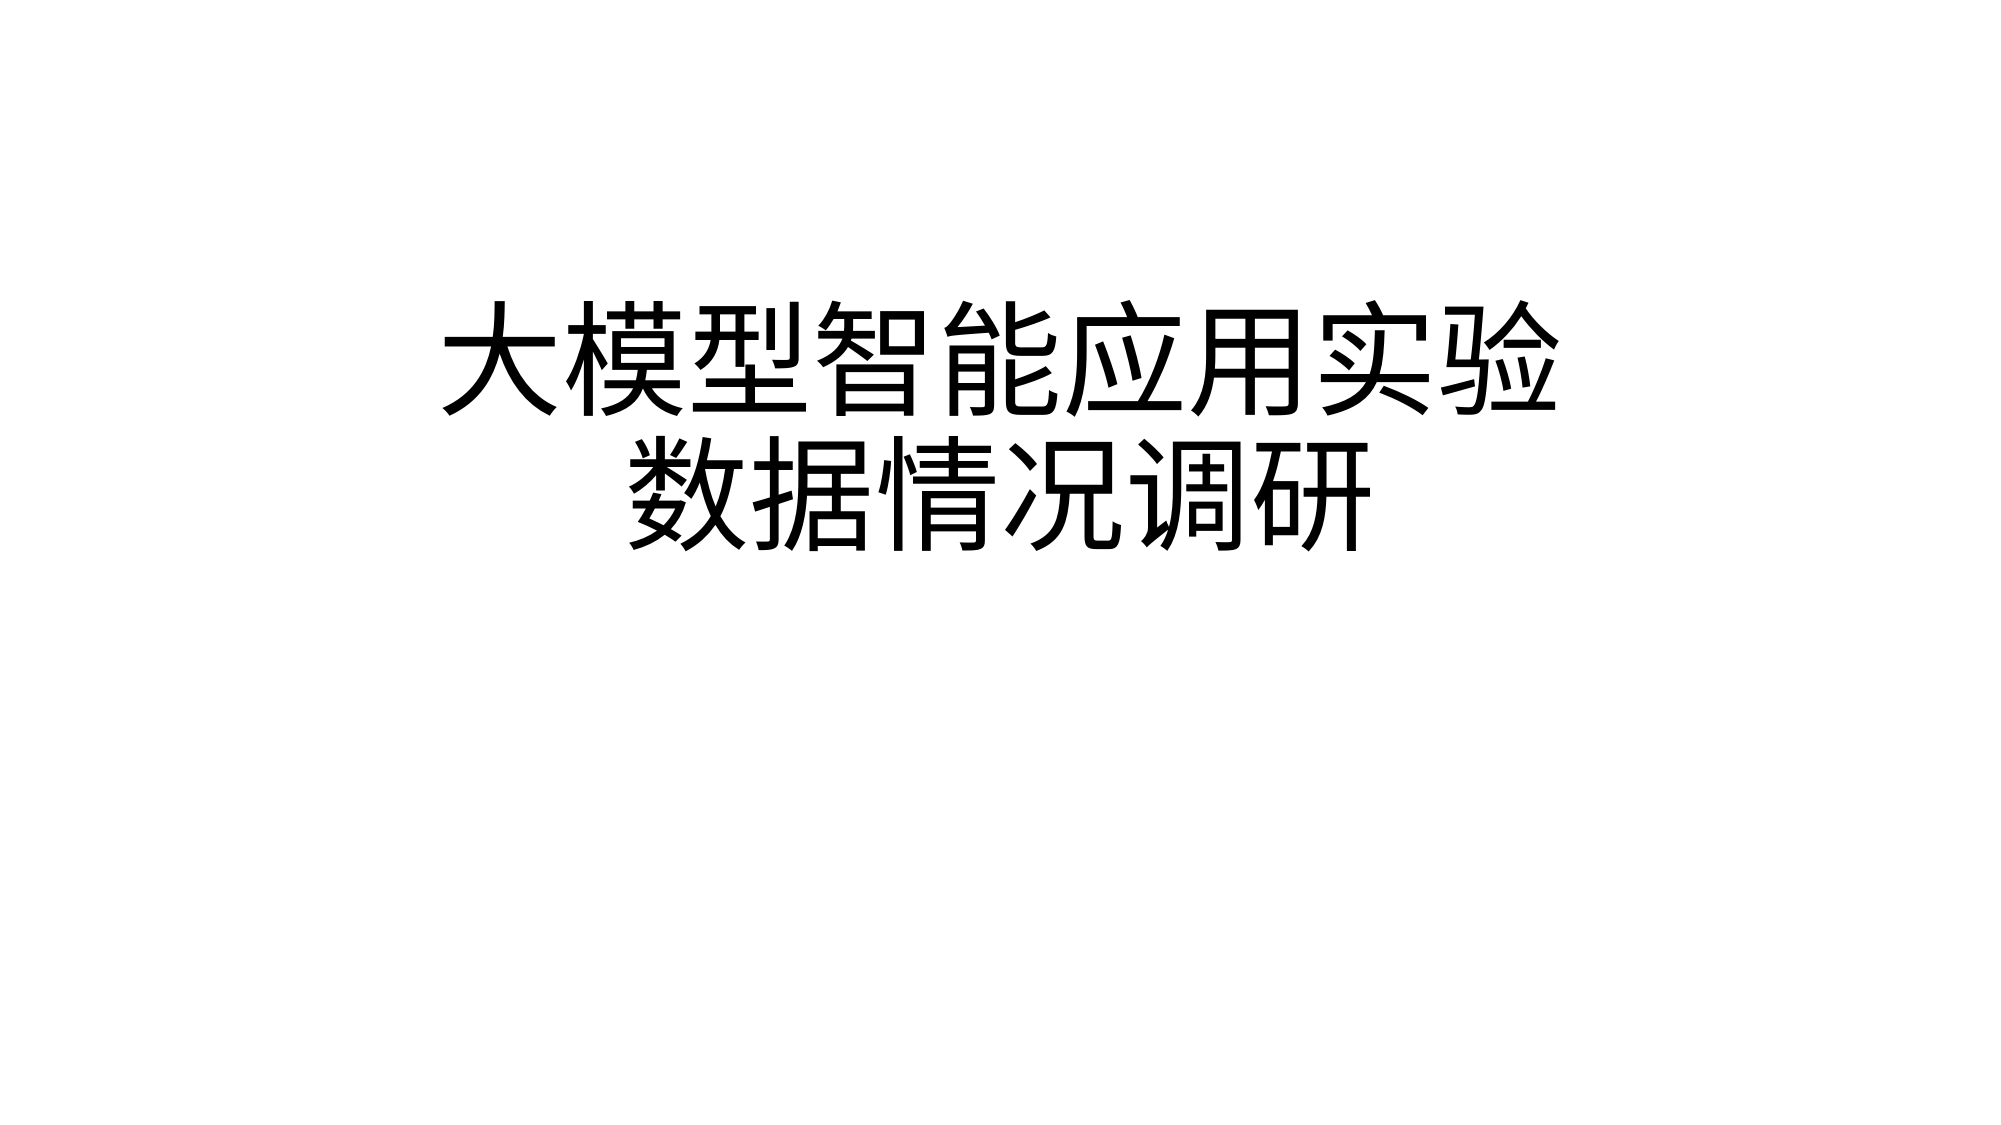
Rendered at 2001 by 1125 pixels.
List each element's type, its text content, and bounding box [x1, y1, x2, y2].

title 大模型智能应用实验 数据情况调研 [249, 184, 1750, 576]
